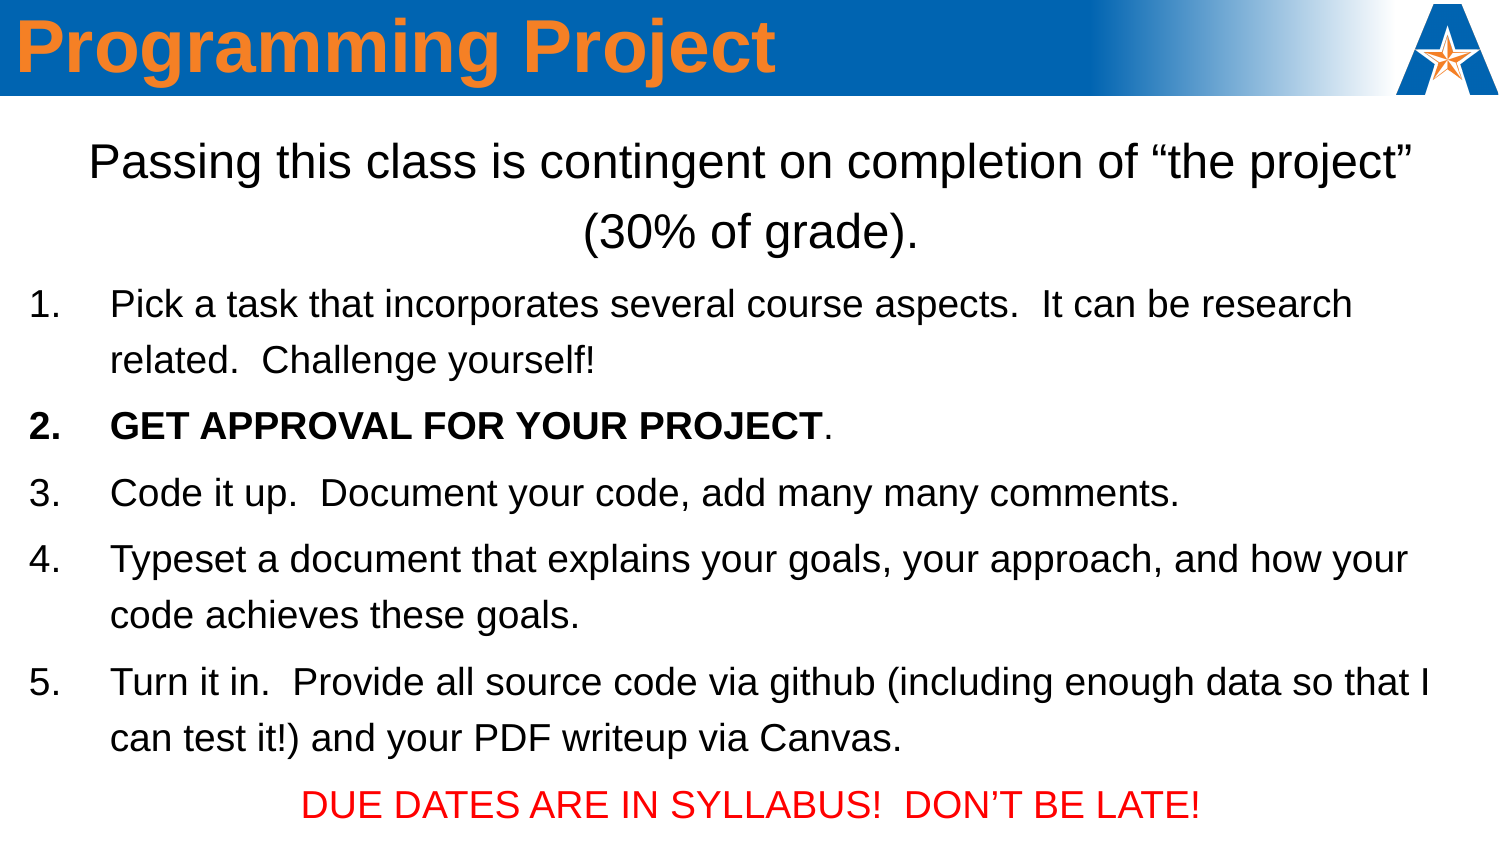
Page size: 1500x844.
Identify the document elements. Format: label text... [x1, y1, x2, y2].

title Programming Project [0, 0, 1500, 96]
list Passing this class is contingent on completion of “the project” (30% of grade). Pick a task that incorporates several course aspects. It can be research related. Challenge yourself! GET APPROVAL FOR YOUR PROJECT. Code it up. Document your code, add many many comments. Typeset a document that explains your goals, your approach, and how your code achieves these goals. Turn it in. Provide all source code via github (including enough data so that I can test it!) and your PDF writeup via Canvas. DUE DATES ARE IN SYLLABUS! DON’T BE LATE! [13, 110, 1489, 844]
